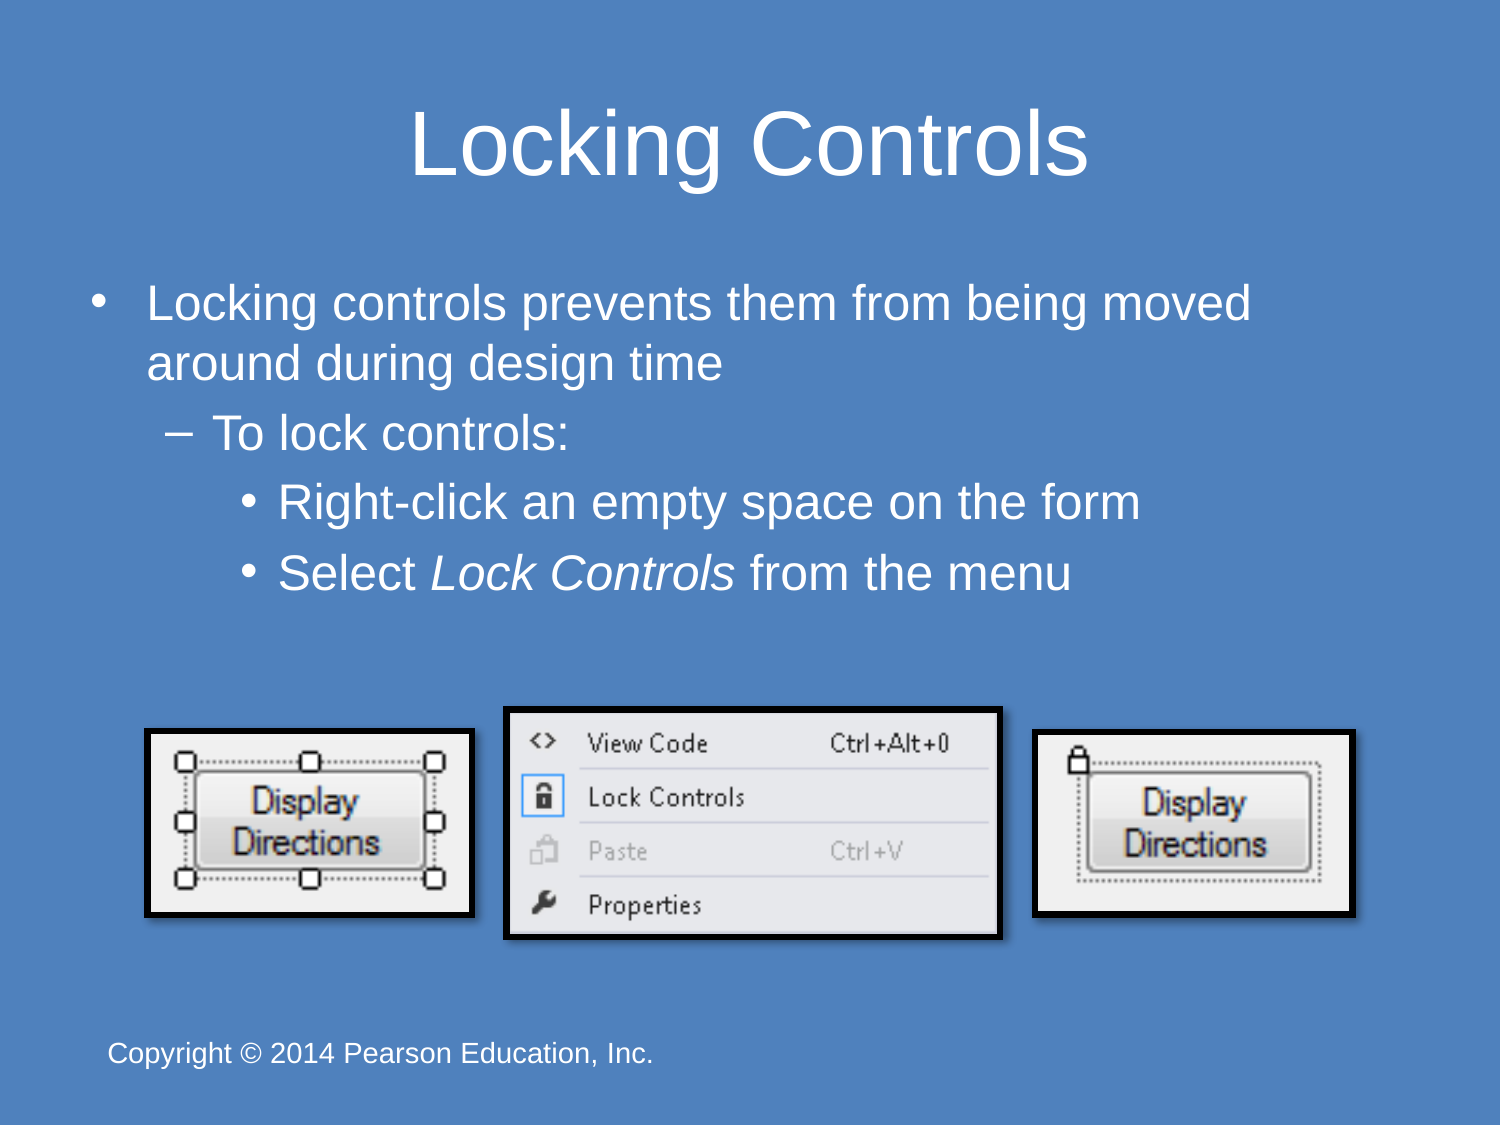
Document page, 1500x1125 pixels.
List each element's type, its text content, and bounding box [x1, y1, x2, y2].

title Locking Controls [75, 45, 1425, 233]
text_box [150, 712, 1350, 934]
list Locking controls prevents them from being moved around during design time To lock controls: Right-click an empty space on the form Select Lock Controls from the menu [75, 262, 1425, 1005]
